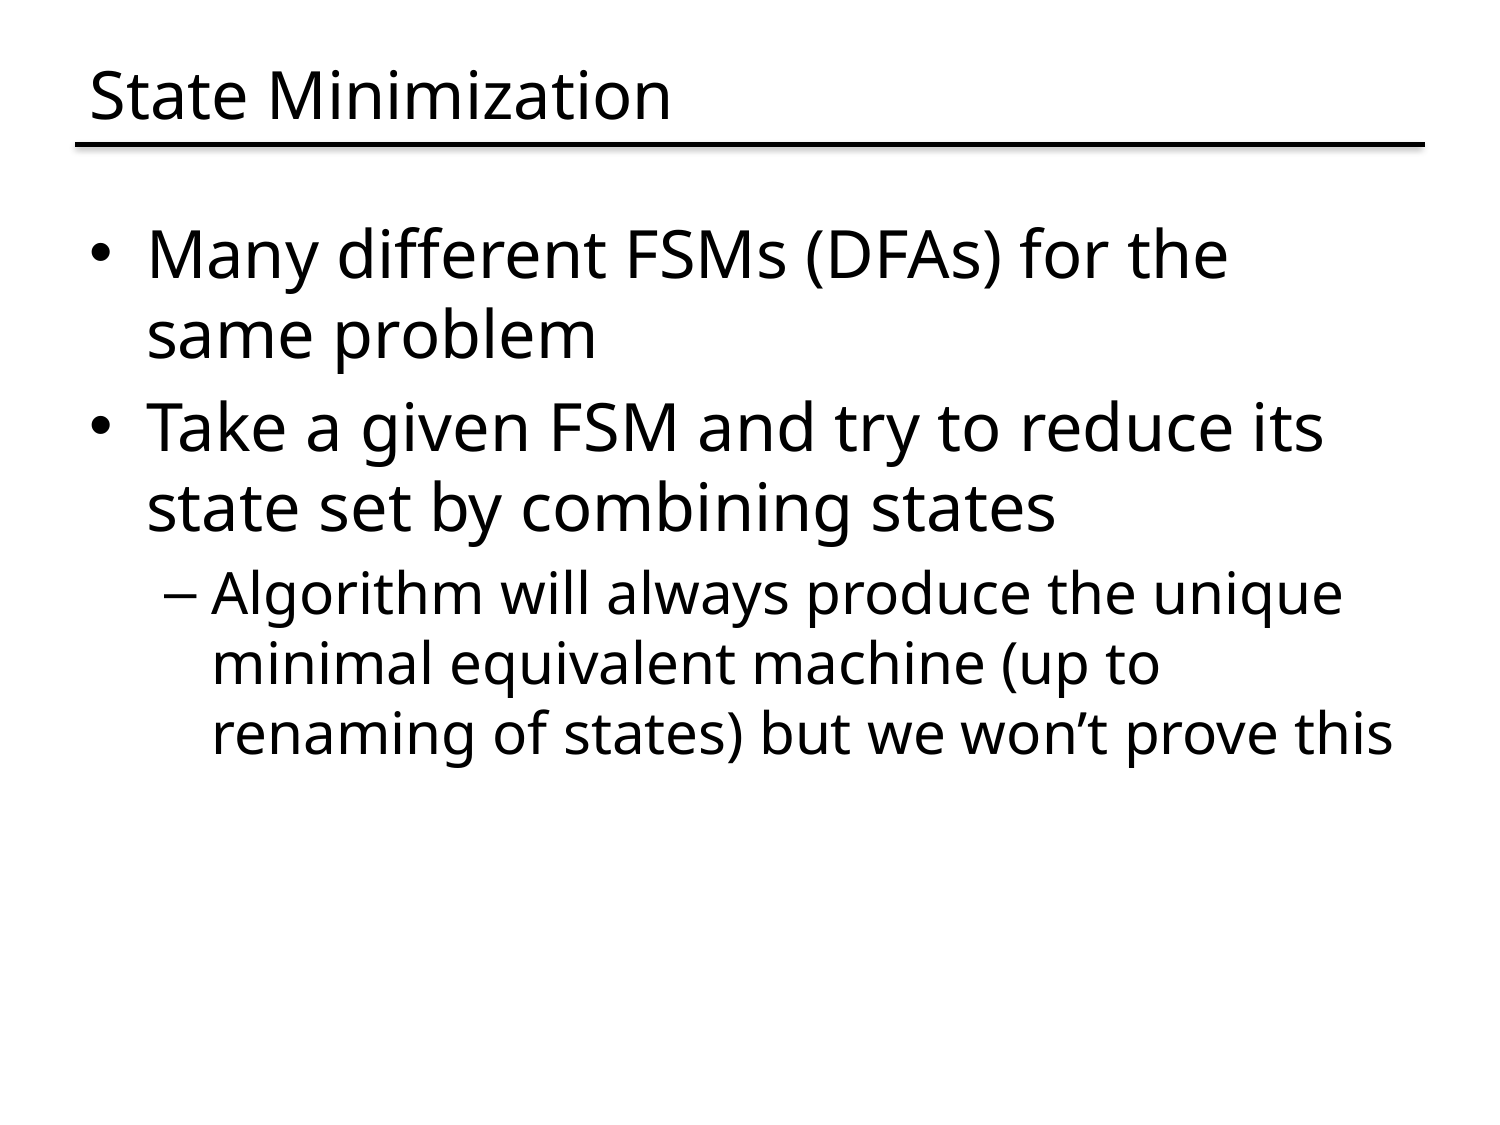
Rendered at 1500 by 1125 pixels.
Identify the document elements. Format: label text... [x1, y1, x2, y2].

title State Minimization [75, 45, 1425, 145]
list Many different FSMs (DFAs) for the same problem Take a given FSM and try to reduce its state set by combining states Algorithm will always produce the unique minimal equivalent machine (up to renaming of states) but we won’t prove this [75, 204, 1425, 1048]
